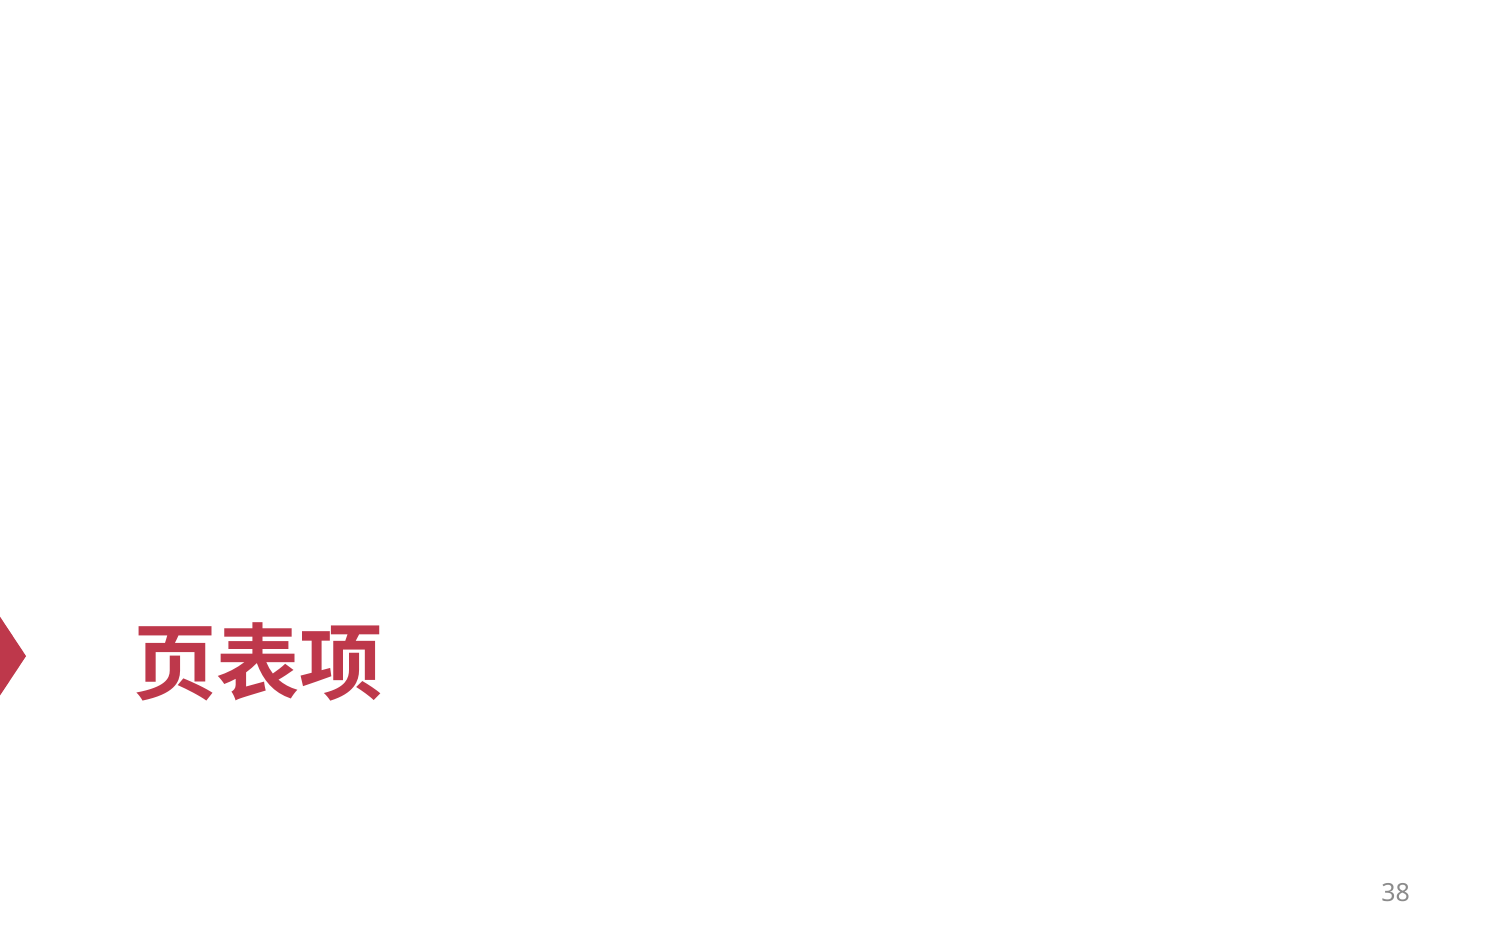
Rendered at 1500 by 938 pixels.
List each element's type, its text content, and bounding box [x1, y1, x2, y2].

title 页表项 [118, 602, 1394, 789]
slide_number 38 [1074, 868, 1425, 919]
